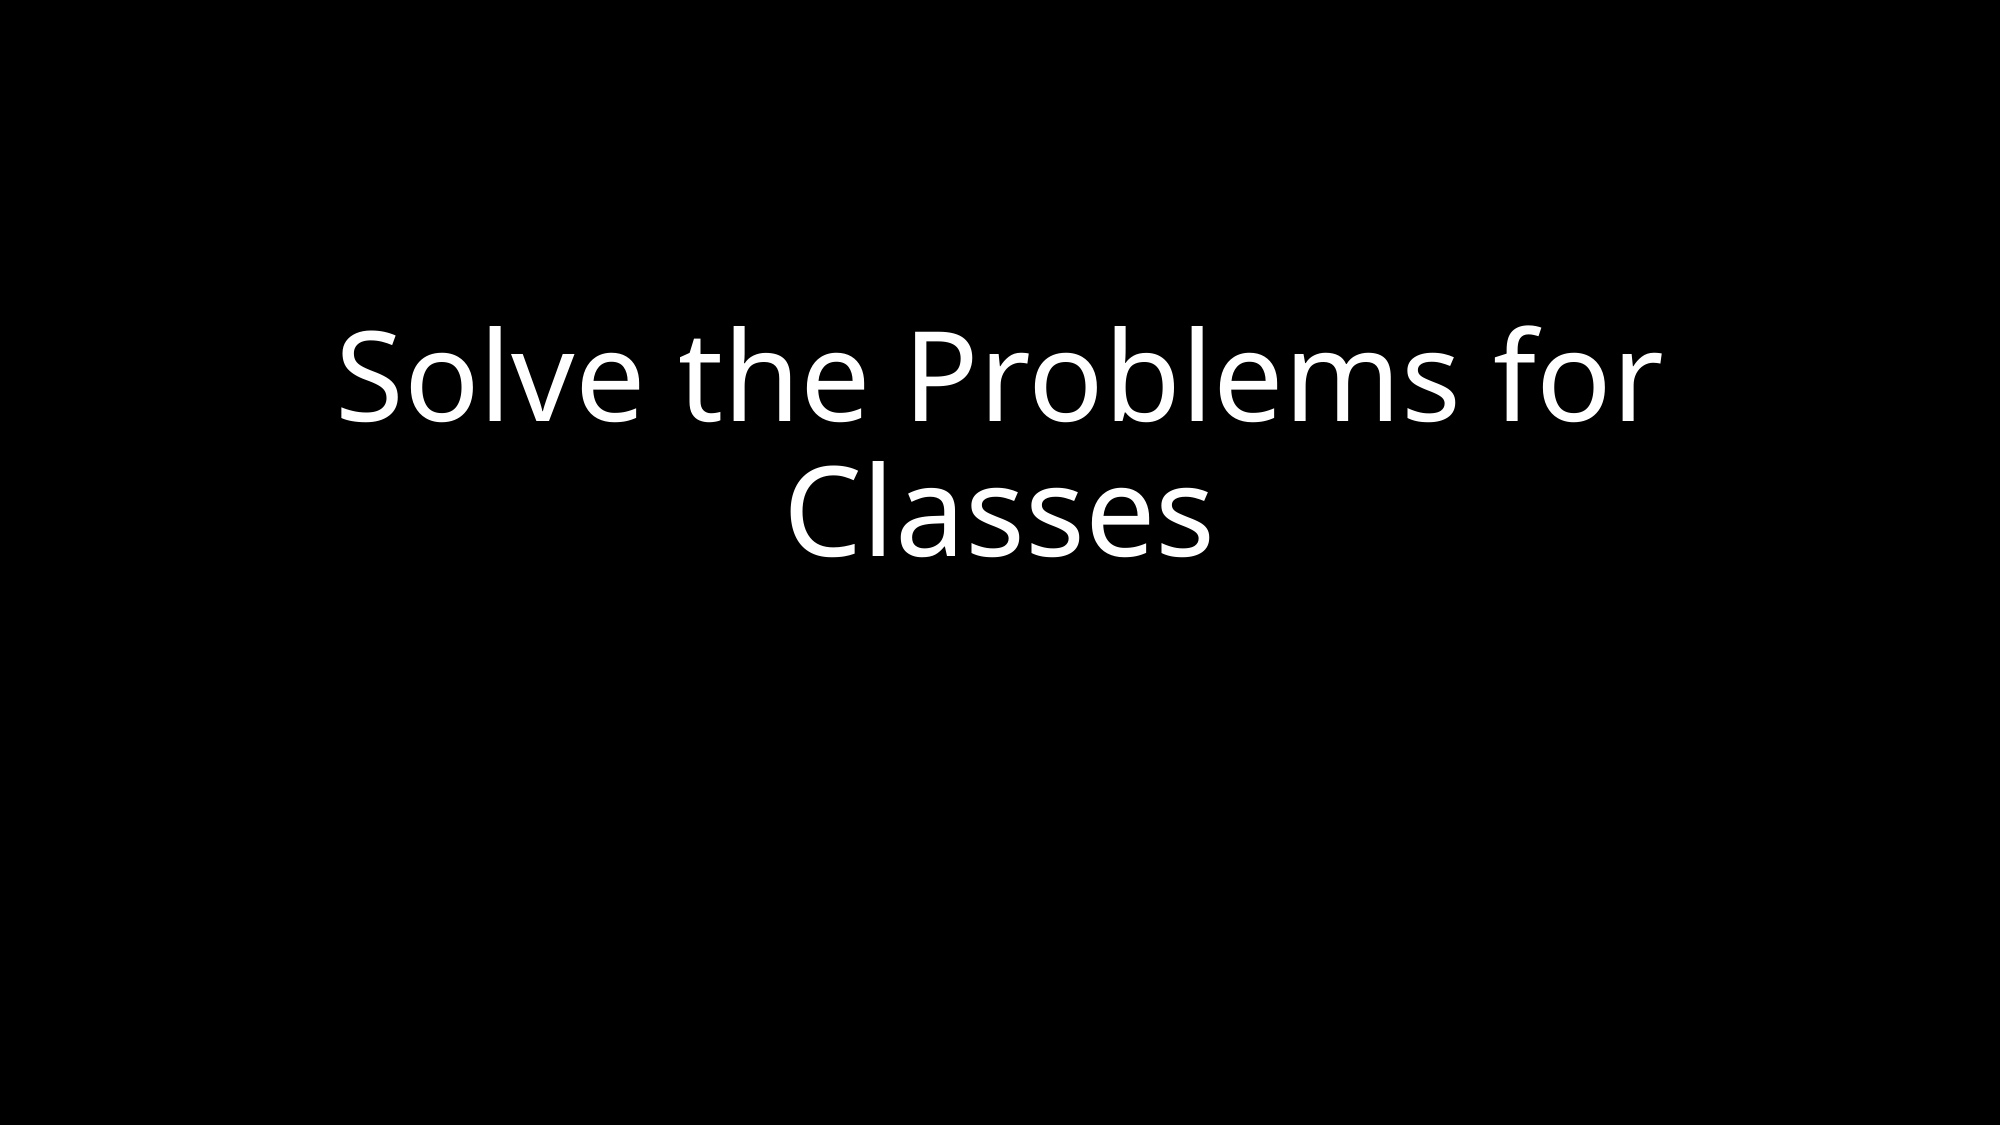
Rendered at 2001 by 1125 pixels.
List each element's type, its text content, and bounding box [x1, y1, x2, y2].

title Solve the Problems for Classes [212, 199, 1788, 591]
